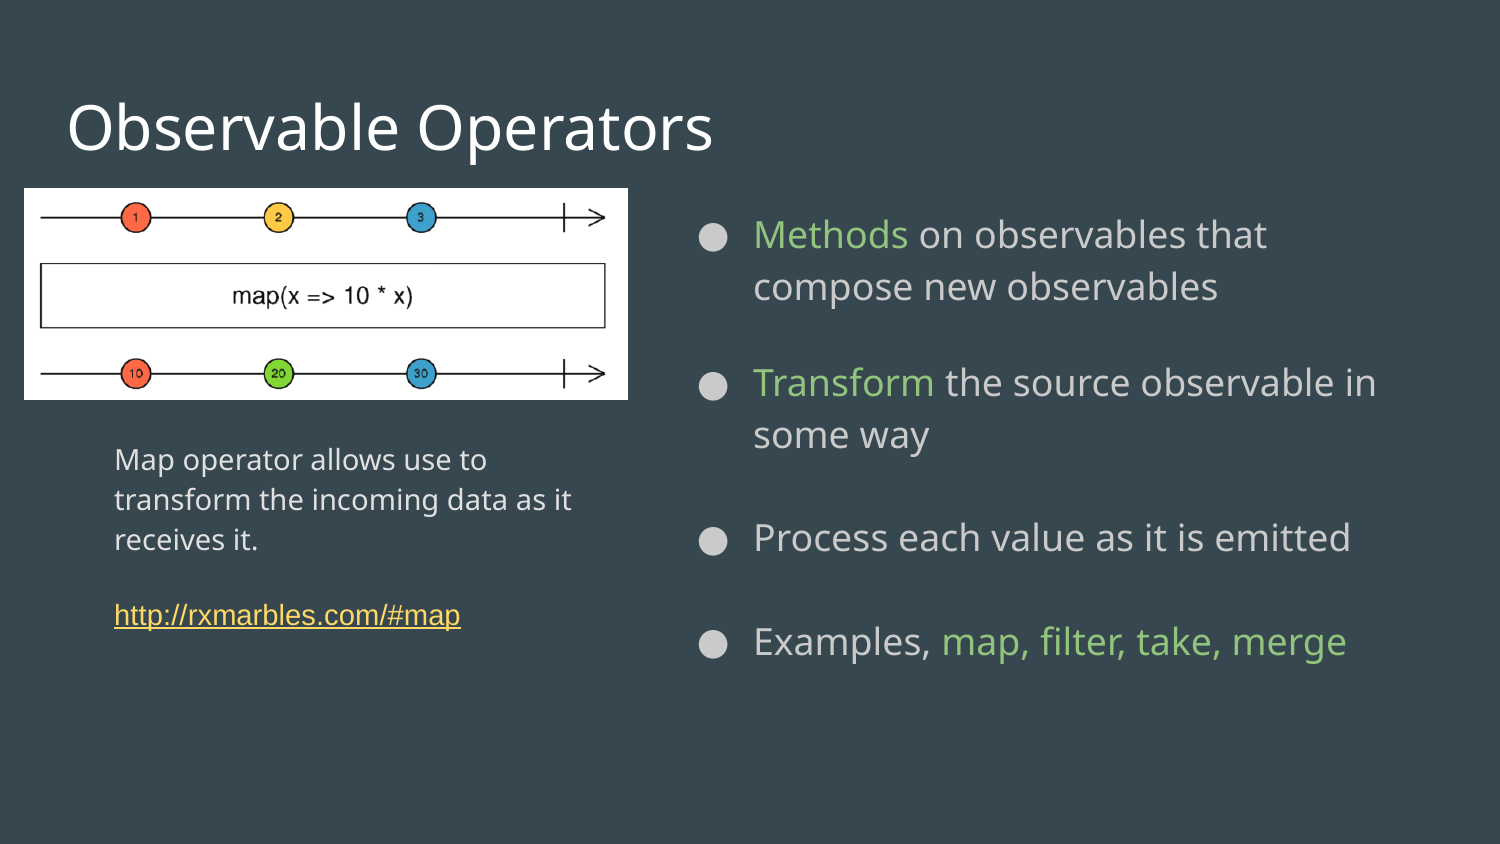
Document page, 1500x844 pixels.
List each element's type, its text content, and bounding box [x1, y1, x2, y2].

text_box Map operator allows use to transform the incoming data as it receives it. http://rxmarbles.com/#map [24, 420, 641, 600]
picture [23, 188, 629, 400]
list Methods on observables that compose new observables Transform the source observable in some way Process each value as it is emitted Examples, map, filter, take, merge [663, 189, 1449, 750]
title Observable Operators [51, 72, 1449, 167]
